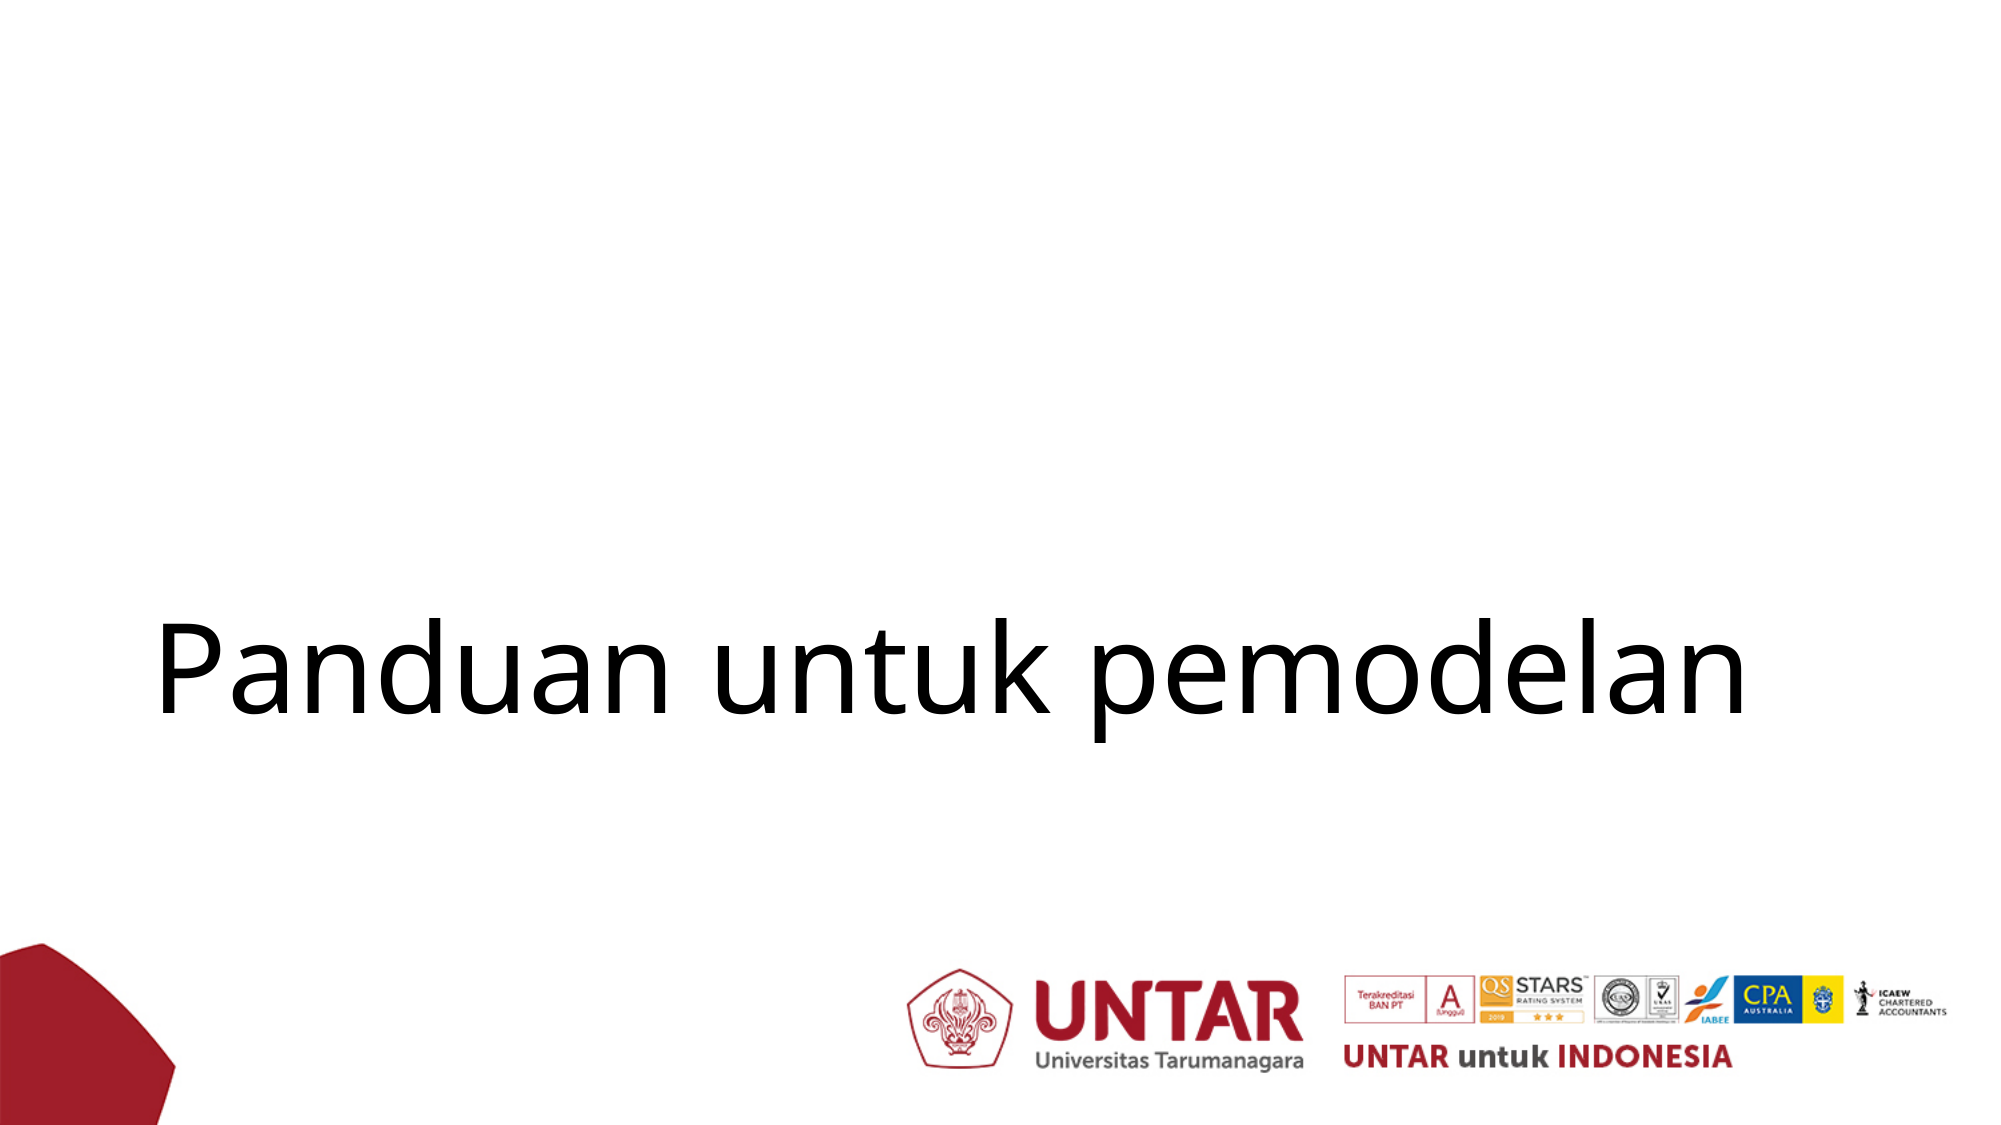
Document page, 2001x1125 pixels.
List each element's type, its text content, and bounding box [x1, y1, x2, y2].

picture [0, 0, 2001, 1125]
title Panduan untuk pemodelan [136, 280, 1862, 749]
